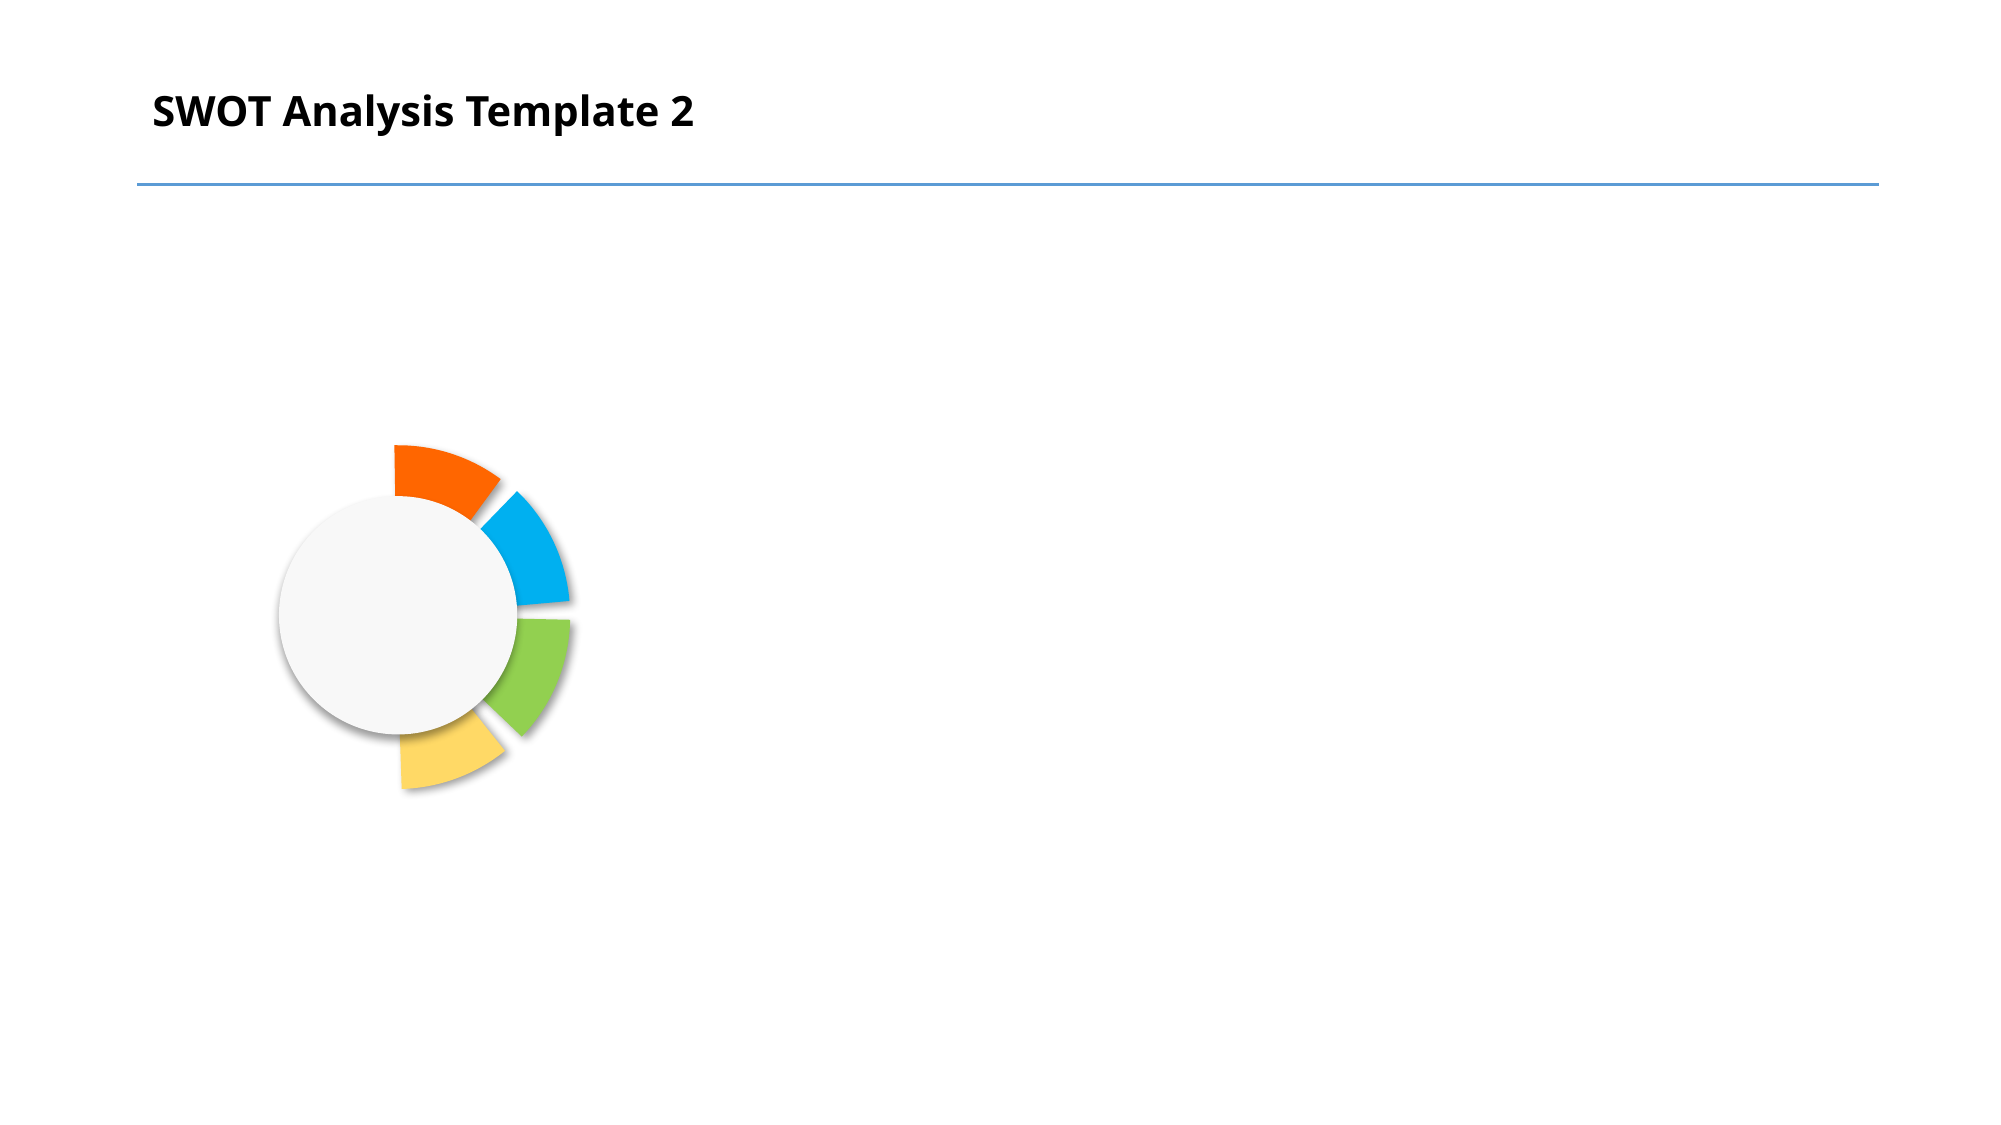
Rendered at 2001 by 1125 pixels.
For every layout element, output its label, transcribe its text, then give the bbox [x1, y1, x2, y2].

text_box [278, 496, 518, 735]
title SWOT Analysis Template 2 [137, 59, 1863, 166]
text_box [226, 443, 571, 788]
